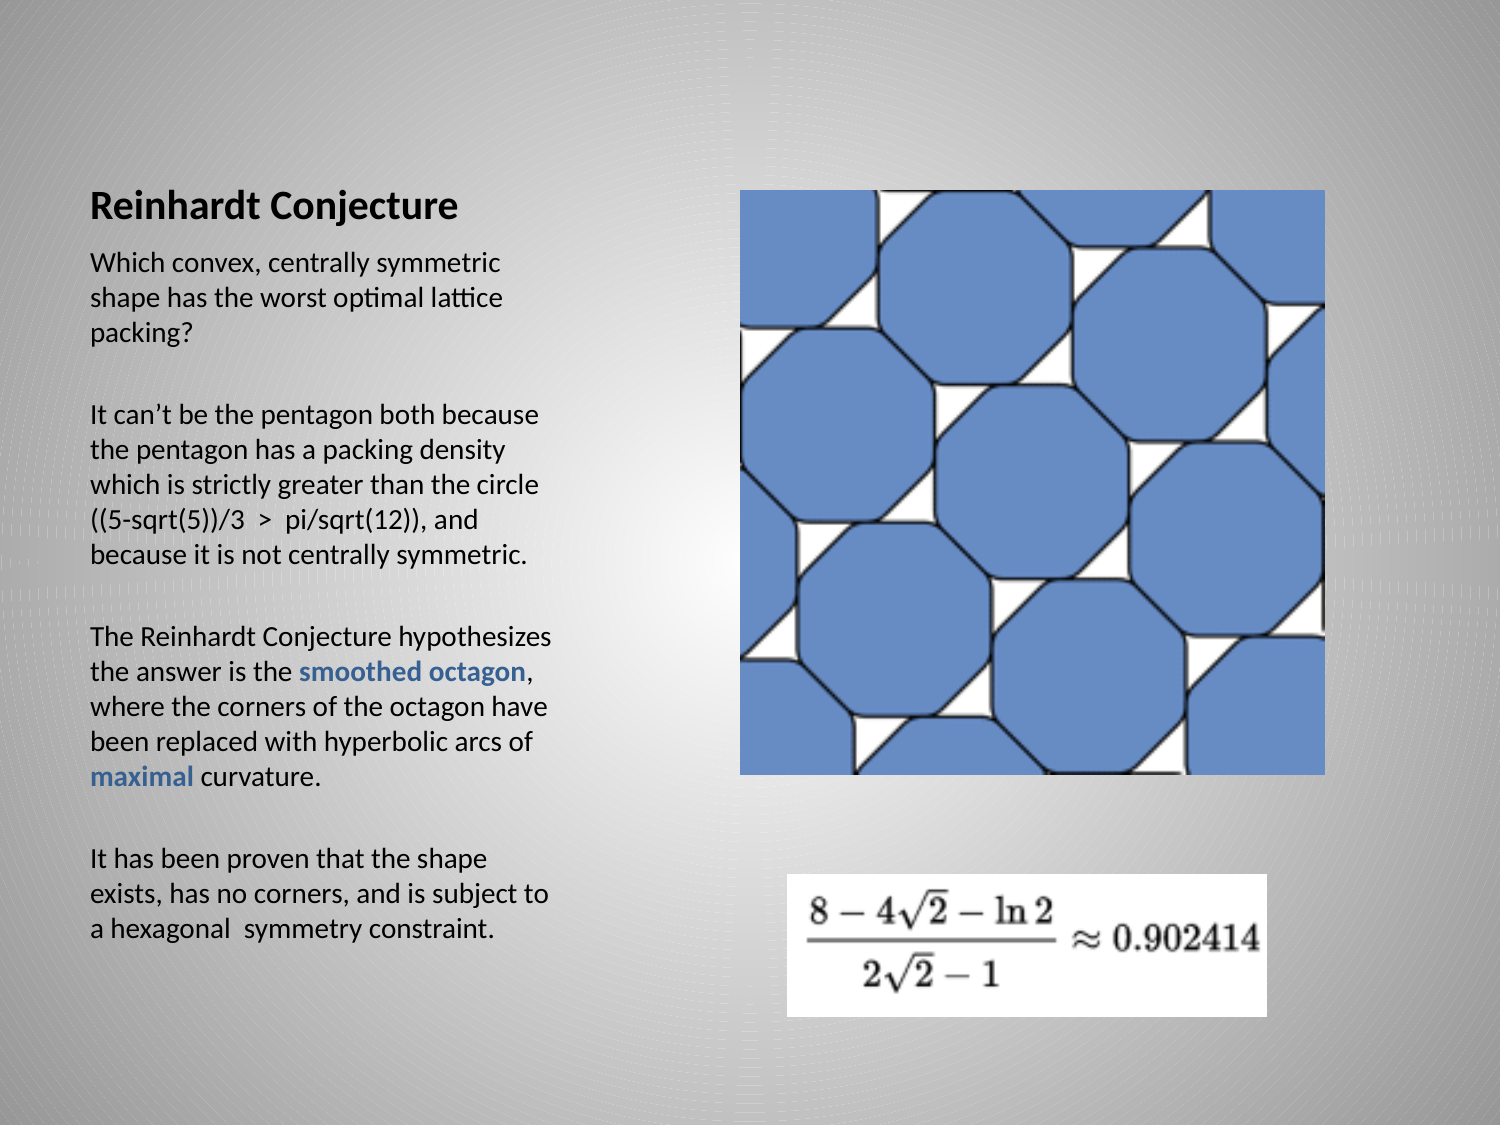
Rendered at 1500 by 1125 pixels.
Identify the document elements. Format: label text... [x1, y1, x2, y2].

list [740, 190, 1326, 776]
title Reinhardt Conjecture [75, 44, 569, 235]
list Which convex, centrally symmetric shape has the worst optimal lattice packing? It can’t be the pentagon both because the pentagon has a packing density which is strictly greater than the circle ((5-sqrt(5))/3 > pi/sqrt(12)), and because it is not centrally symmetric. The Reinhardt Conjecture hypothesizes the answer is the smoothed octagon, where the corners of the octagon have been replaced with hyperbolic arcs of maximal curvature. It has been proven that the shape exists, has no corners, and is subject to a hexagonal symmetry constraint. [75, 235, 569, 1005]
picture [787, 874, 1268, 1017]
